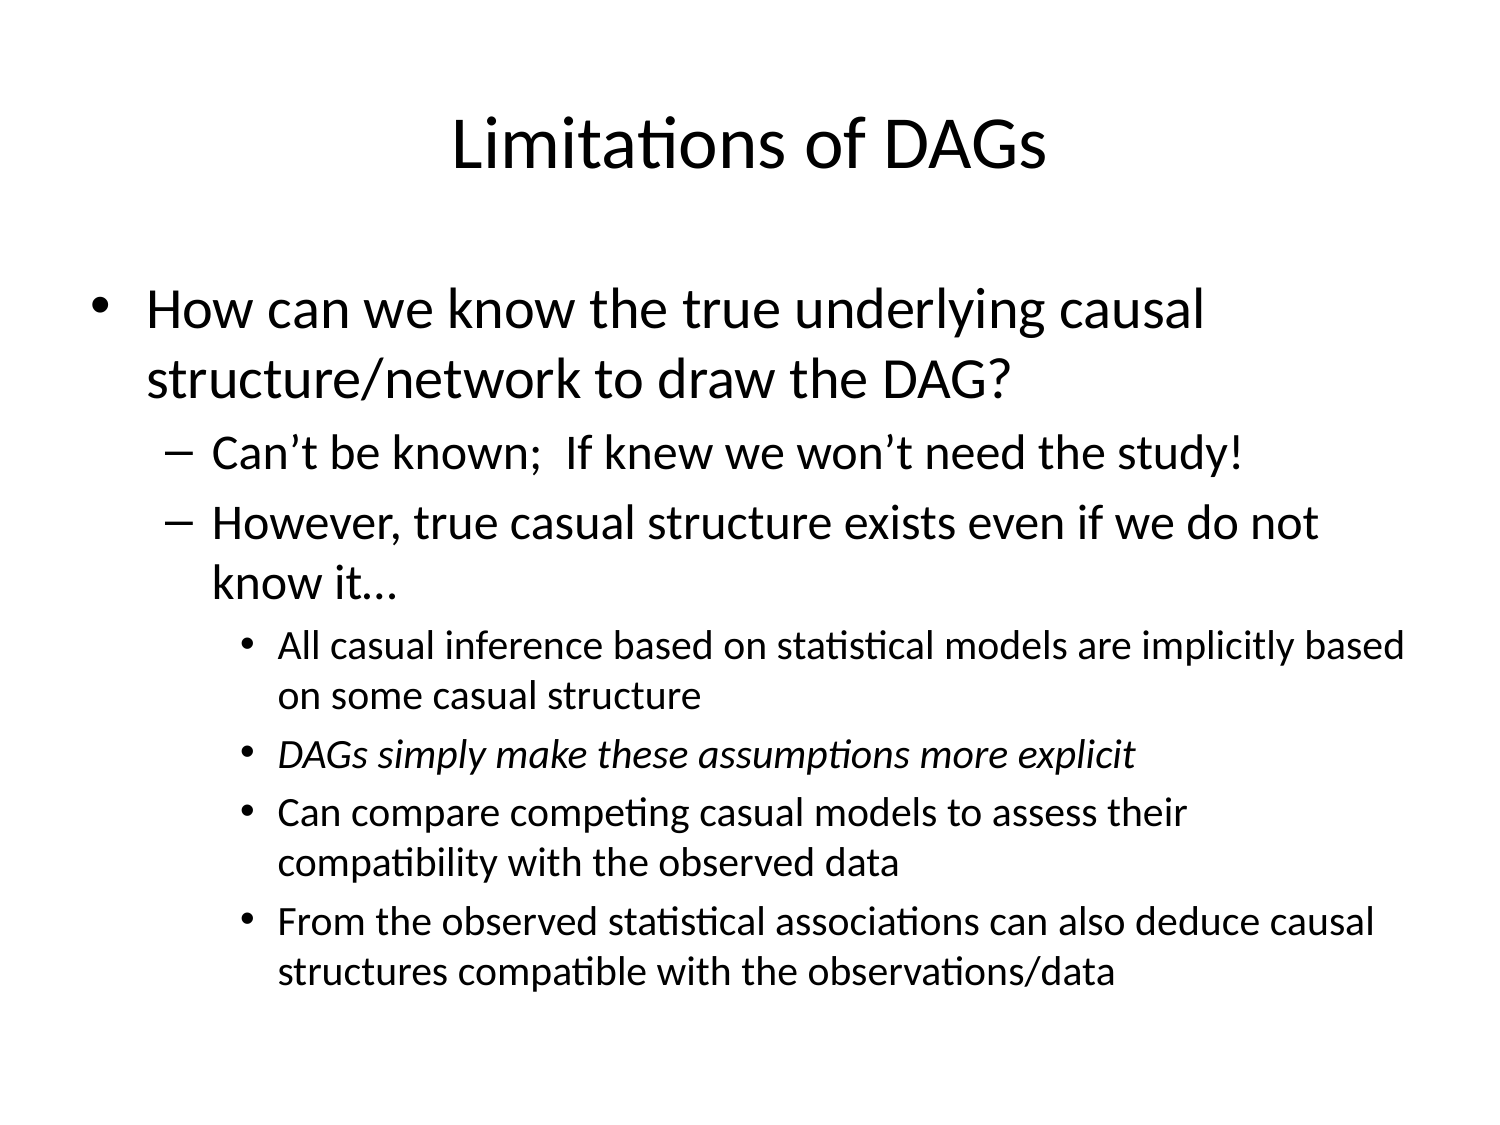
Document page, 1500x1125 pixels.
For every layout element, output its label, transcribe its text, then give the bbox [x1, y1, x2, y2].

list How can we know the true underlying causal structure/network to draw the DAG? Can’t be known; If knew we won’t need the study! However, true casual structure exists even if we do not know it… All casual inference based on statistical models are implicitly based on some casual structure DAGs simply make these assumptions more explicit Can compare competing casual models to assess their compatibility with the observed data From the observed statistical associations can also deduce causal structures compatible with the observations/data [75, 262, 1425, 1005]
title Limitations of DAGs [75, 45, 1425, 233]
